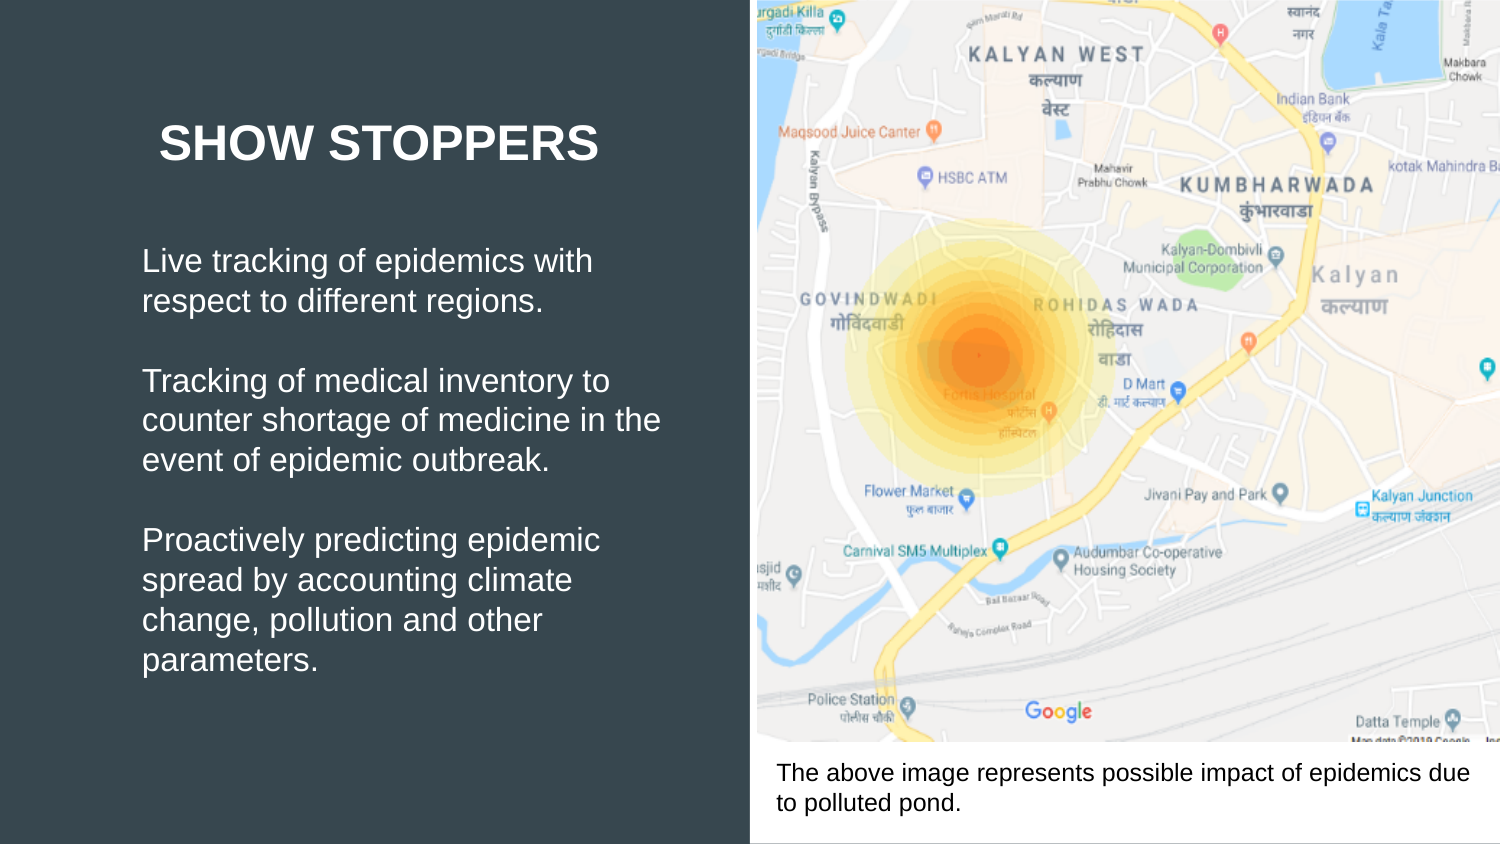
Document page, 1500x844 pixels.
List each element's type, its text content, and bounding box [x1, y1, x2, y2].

picture [756, 0, 1500, 742]
title SHOW STOPPERS [51, 61, 707, 186]
text_box The above image represents possible impact of epidemics due to polluted pond. [761, 750, 1496, 841]
subtitle Live tracking of epidemics with respect to different regions. Tracking of medical inventory to counter shortage of medicine in the event of epidemic outbreak. Proactively predicting epidemic spread by accounting climate change, pollution and other parameters. [51, 223, 716, 703]
